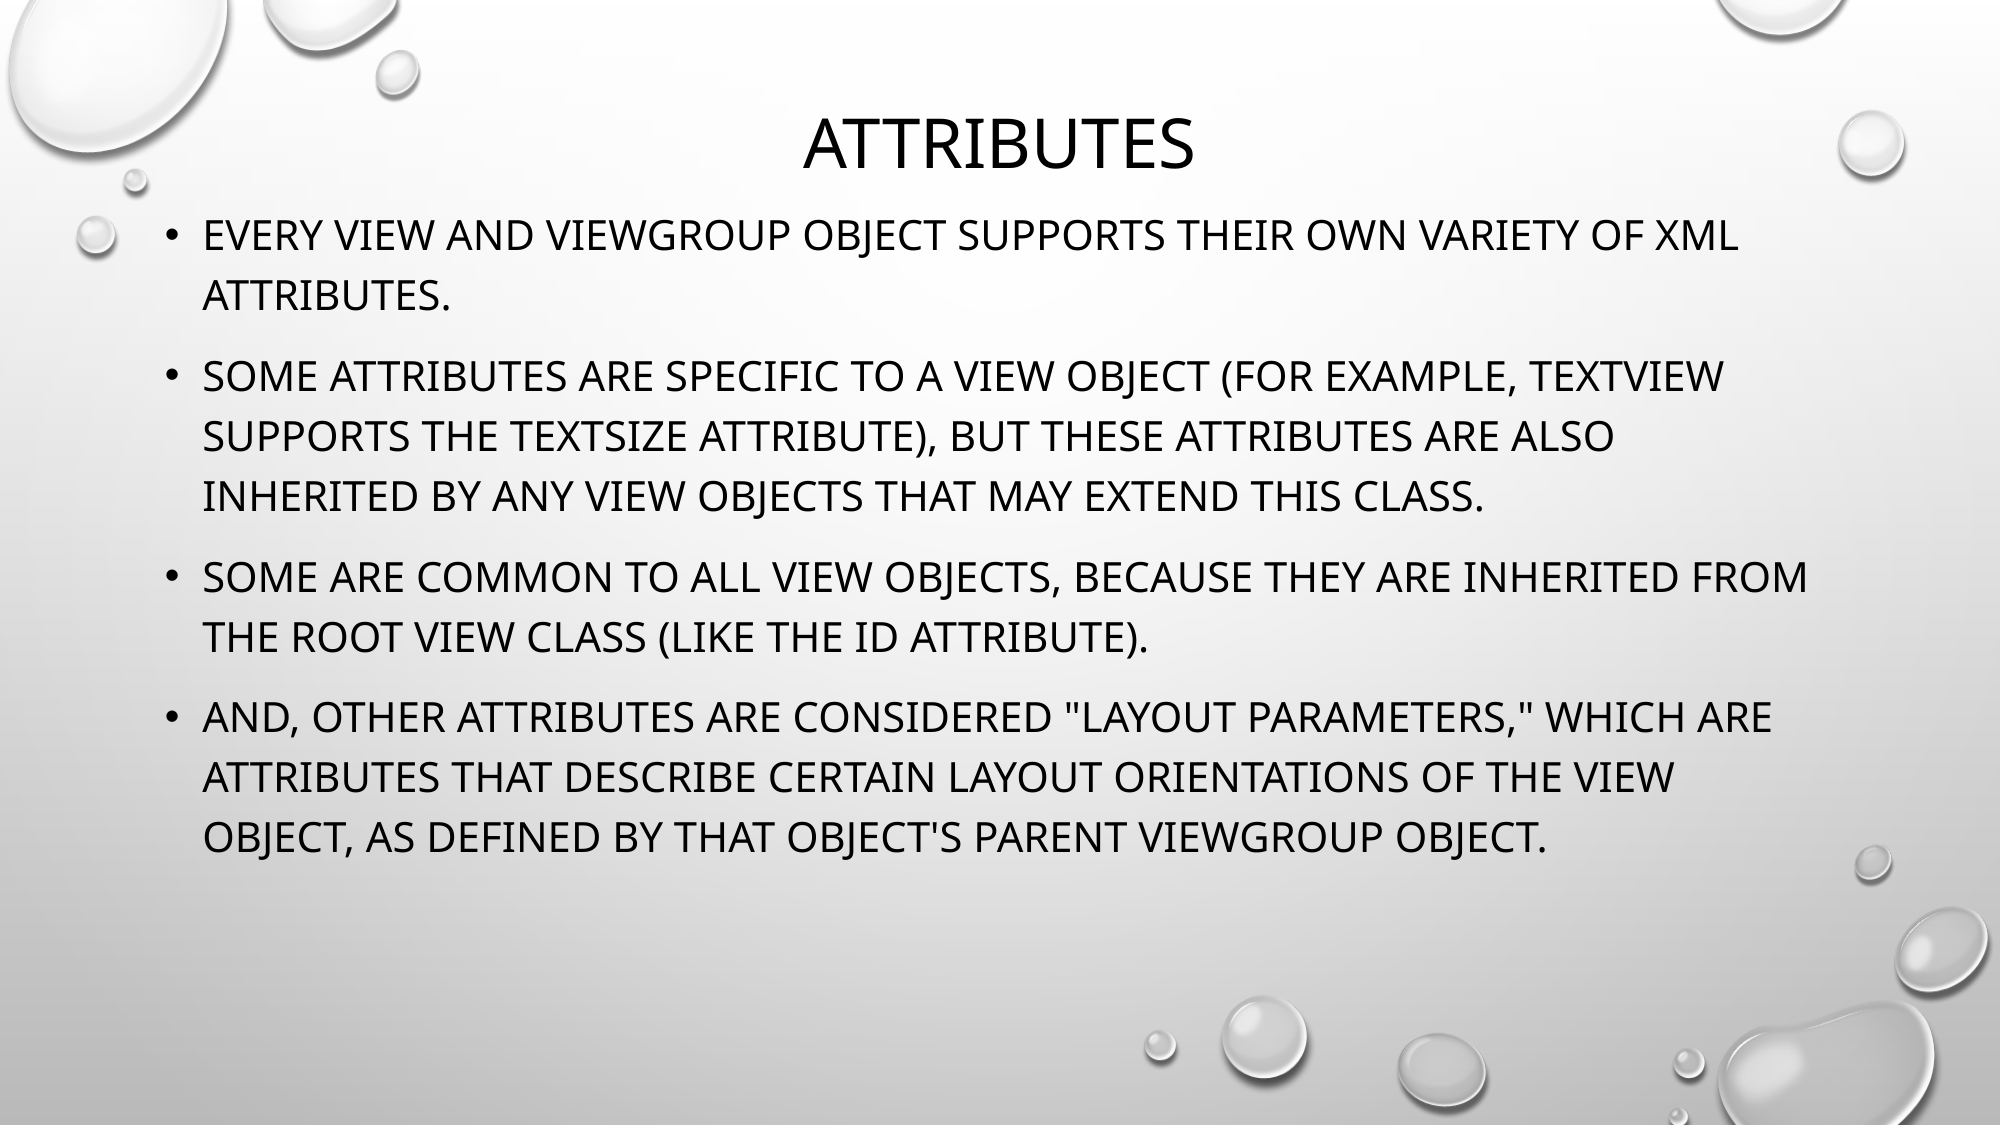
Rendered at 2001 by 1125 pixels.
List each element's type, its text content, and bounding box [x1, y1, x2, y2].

picture [0, 0, 2000, 1125]
title Attributes [149, 101, 1851, 192]
list Every View and ViewGroup object supports their own variety of XML attributes. Some attributes are specific to a View object (for example, TextView supports the textSize attribute), but these attributes are also inherited by any View objects that may extend this class. Some are common to all View objects, because they are inherited from the root View class (like the id attribute). And, other attributes are considered "layout parameters," which are attributes that describe certain layout orientations of the View object, as defined by that object's parent ViewGroup object. [149, 191, 1850, 1024]
